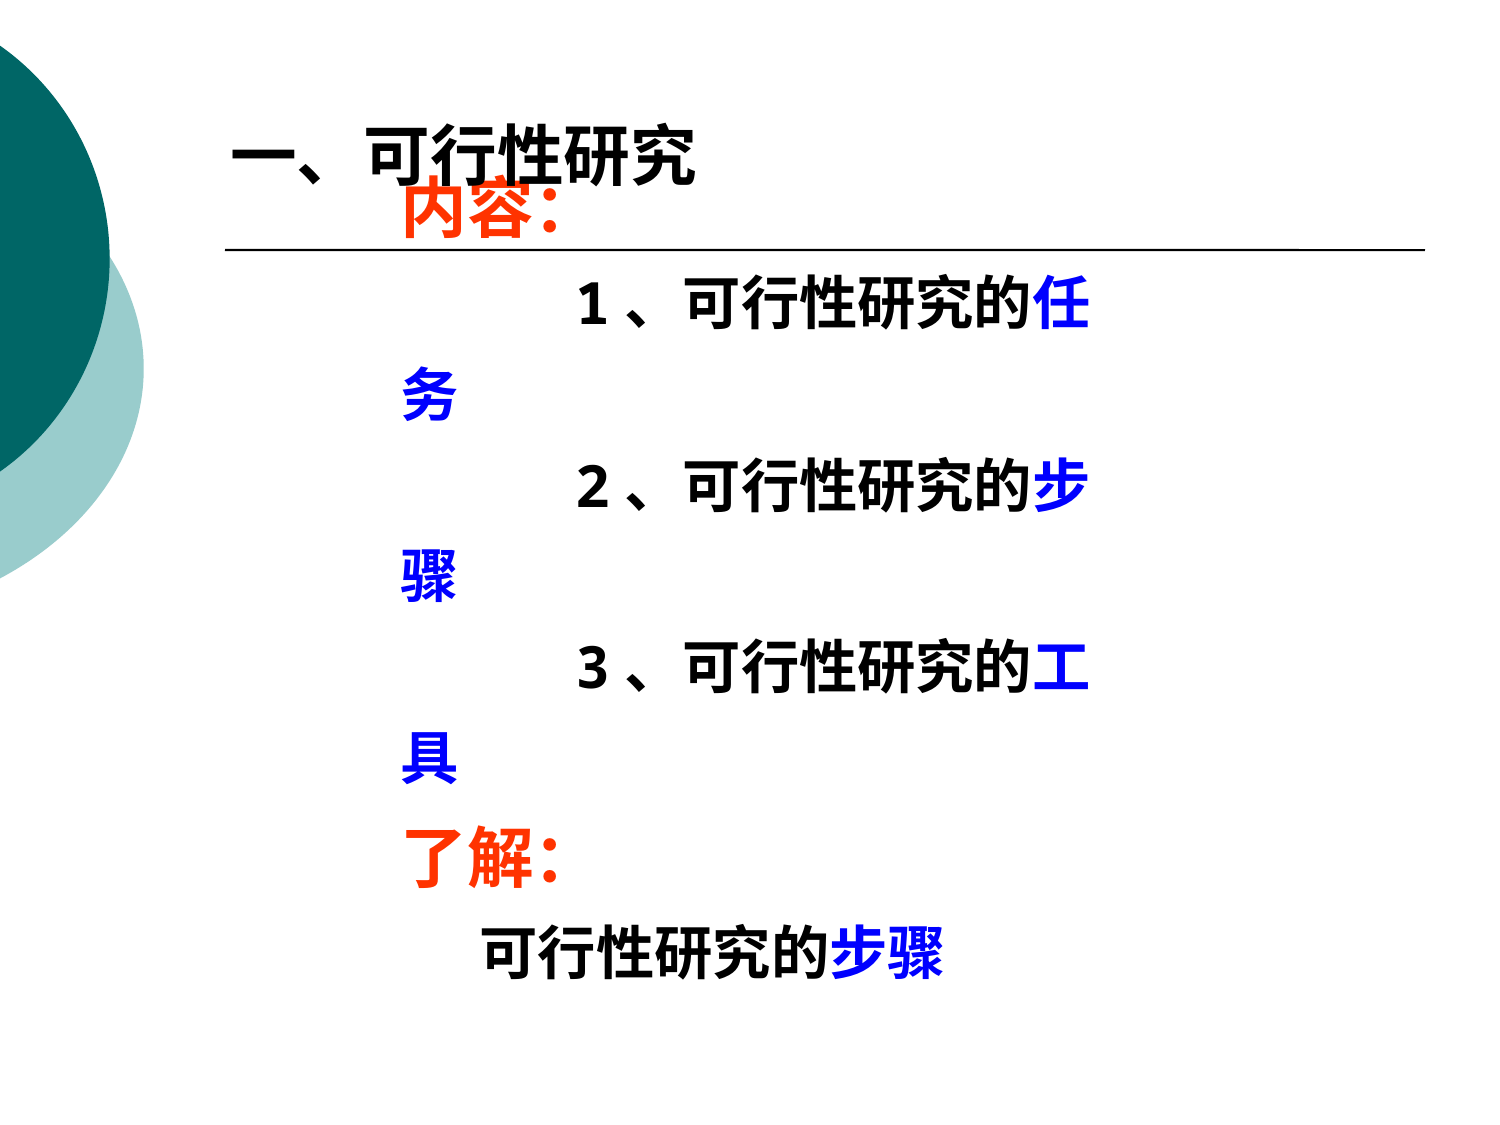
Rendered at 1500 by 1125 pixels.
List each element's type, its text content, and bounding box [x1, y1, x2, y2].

text_box 一、可行性研究 [230, 113, 715, 194]
text_box 内容： 1、可行性研究的任务 2、可行性研究的步骤 3、可行性研究的工具 了解： 可行性研究的步骤 [385, 134, 1131, 994]
